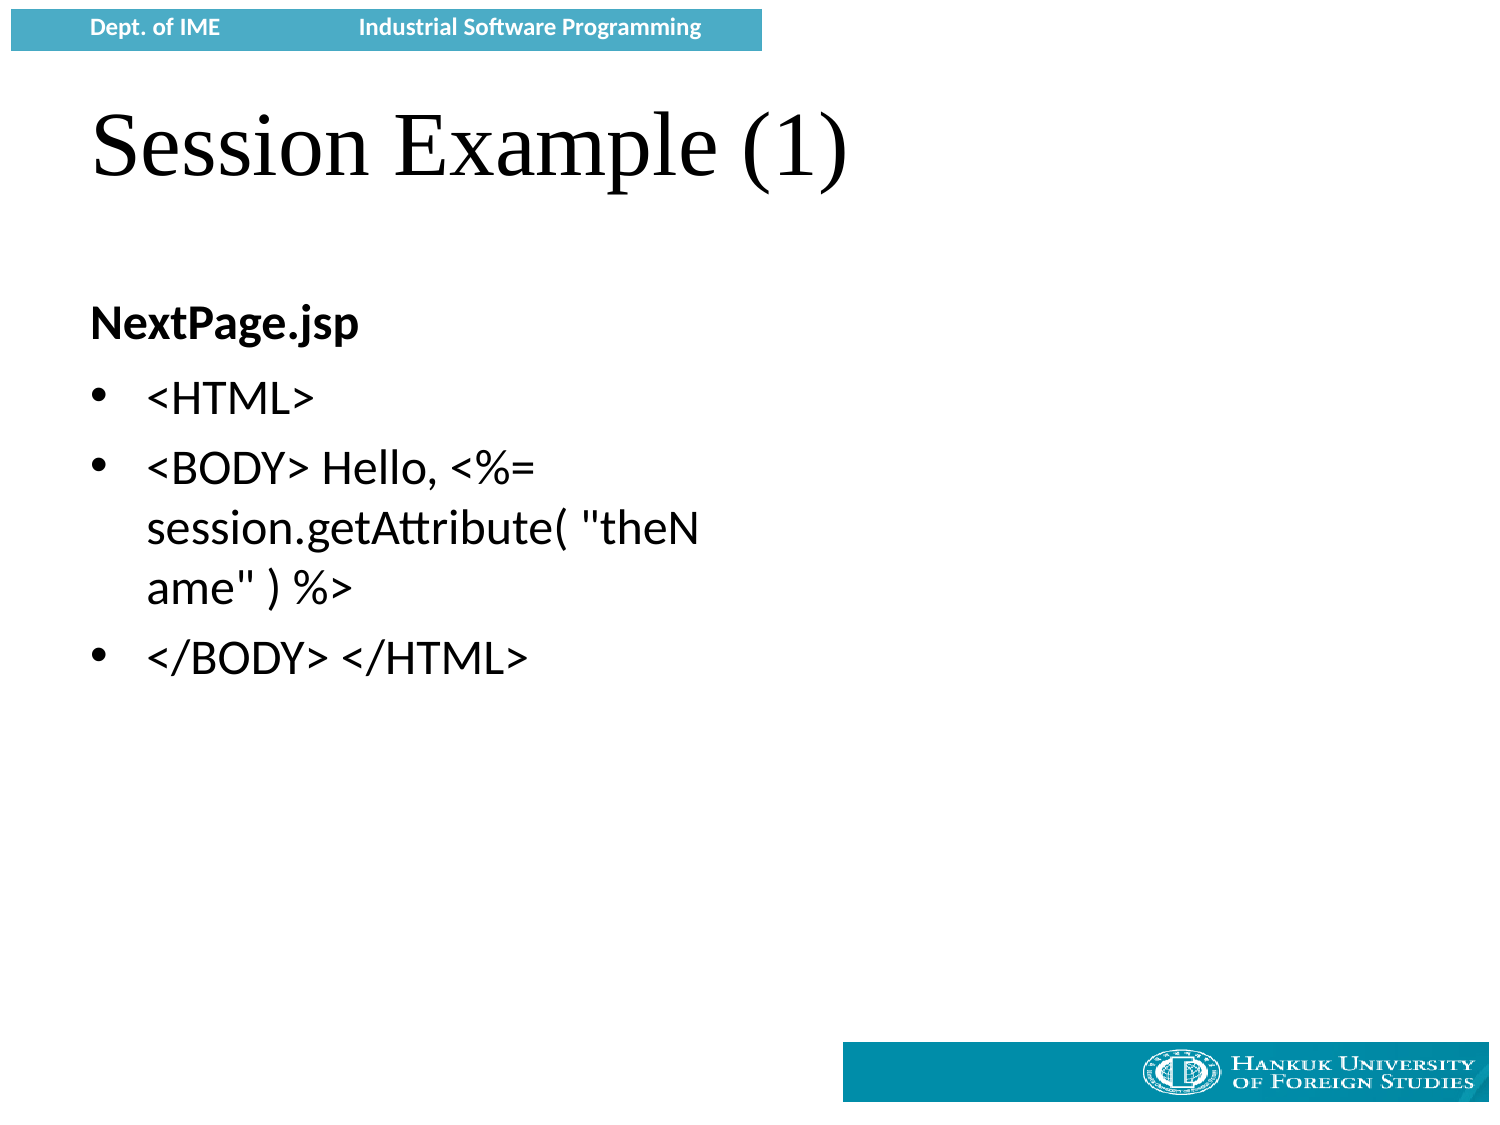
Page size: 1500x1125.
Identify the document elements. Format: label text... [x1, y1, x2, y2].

list NextPage.jsp [75, 251, 738, 356]
title Session Example (1) [75, 45, 1425, 233]
list <HTML> <BODY> Hello, <%= session.getAttribute( "theName" ) %> </BODY> </HTML> [75, 356, 738, 1005]
picture [843, 1042, 1489, 1102]
